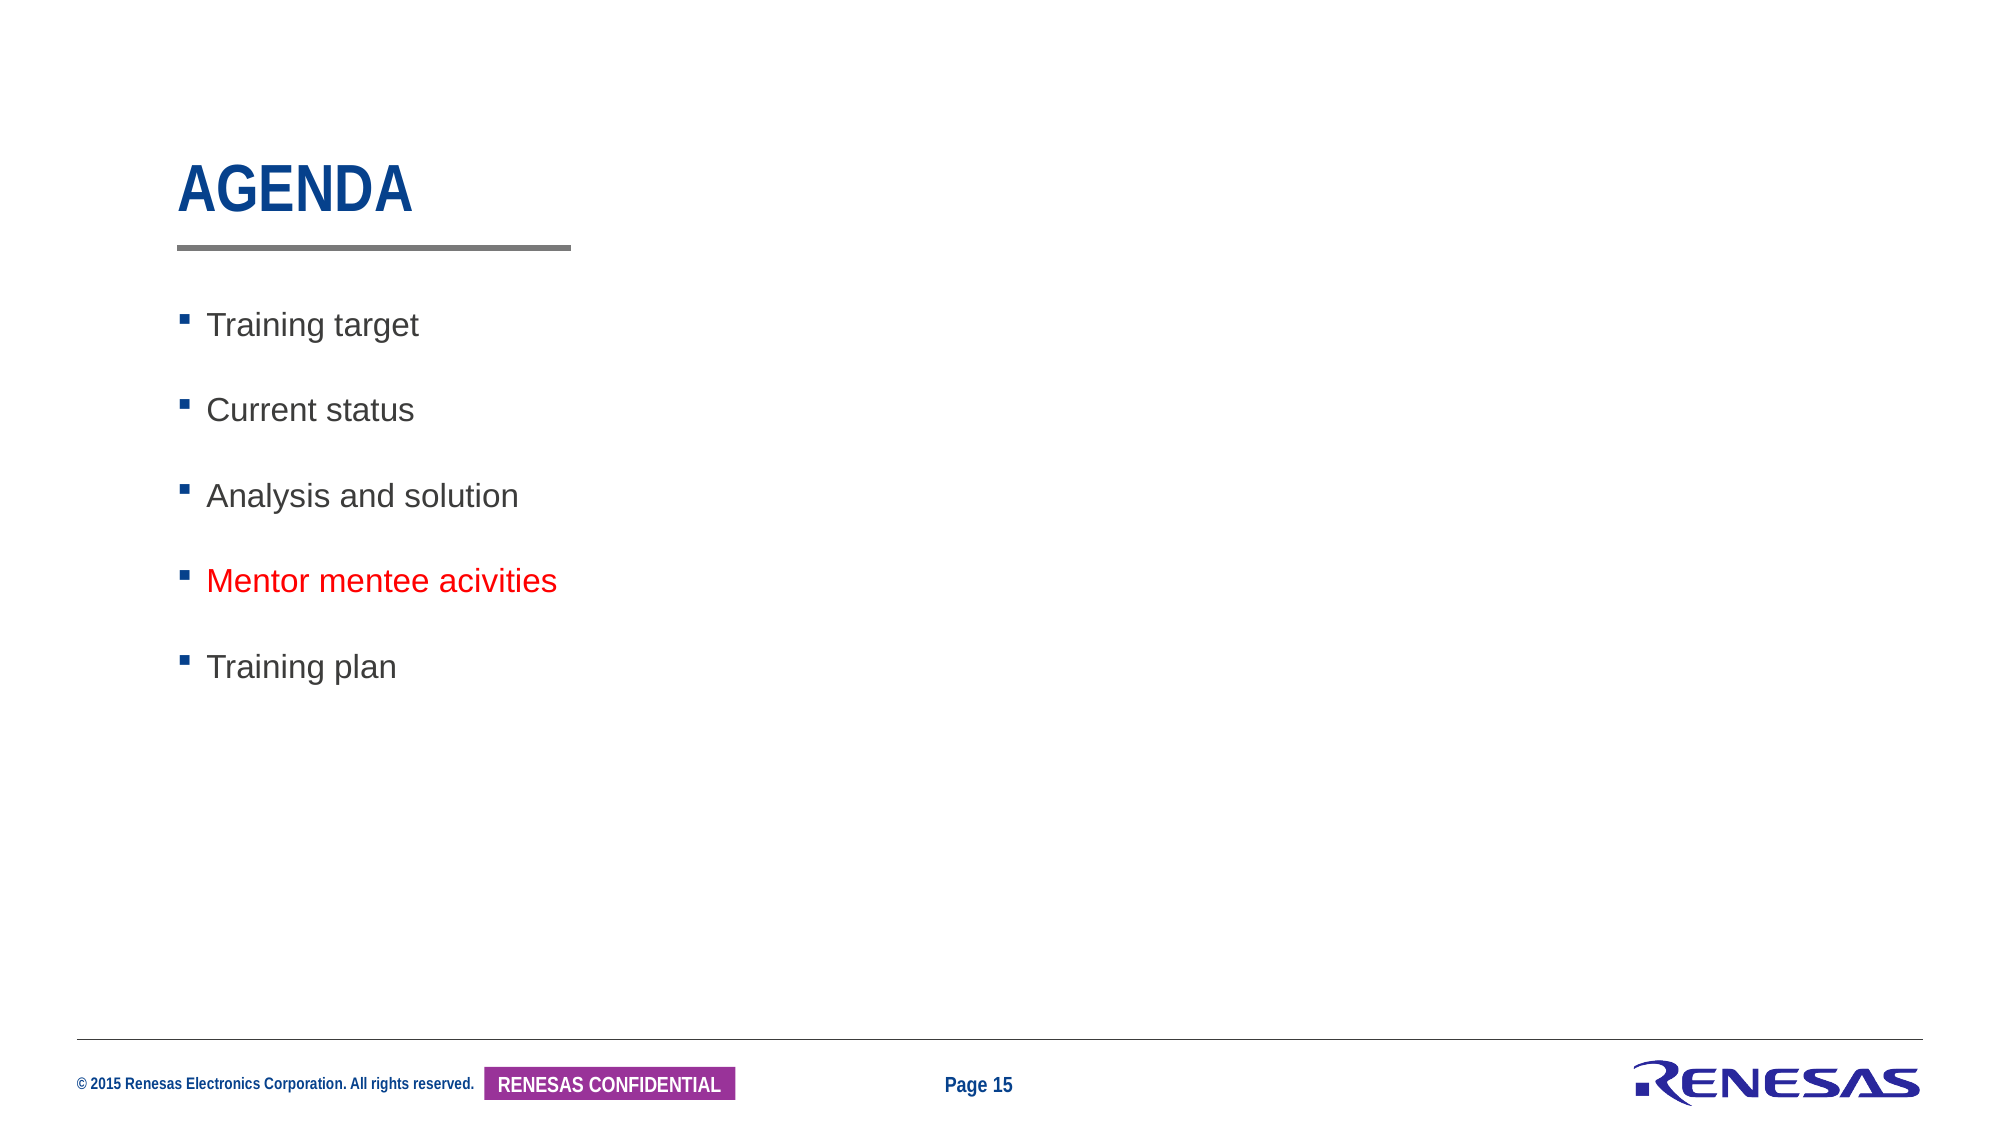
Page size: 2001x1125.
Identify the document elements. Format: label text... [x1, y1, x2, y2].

picture [1631, 1058, 1923, 1108]
title Agenda [177, 80, 1575, 227]
list Training target Current status Analysis and solution Mentor mentee acivities Training plan [177, 295, 1654, 862]
slide_number Page 15 [944, 1070, 1056, 1097]
